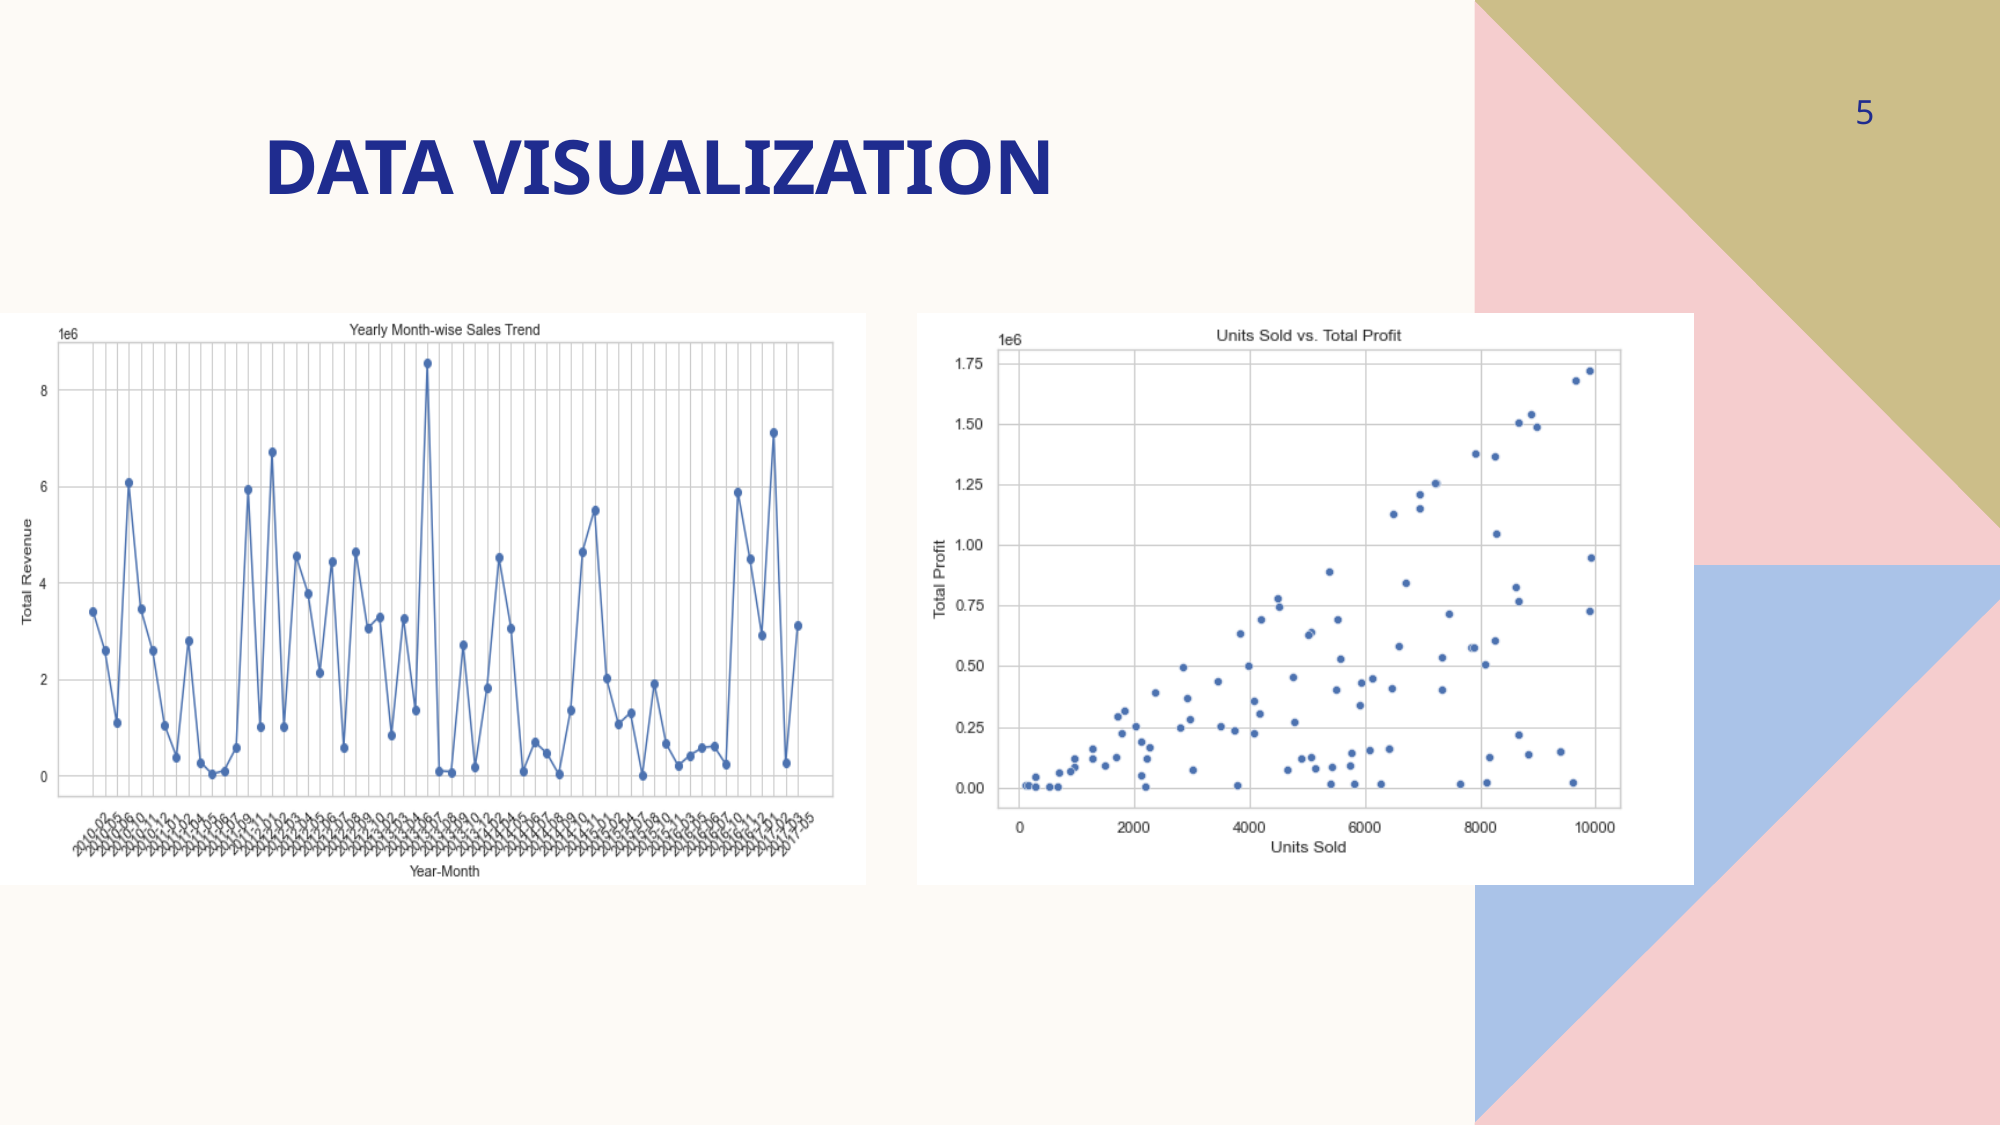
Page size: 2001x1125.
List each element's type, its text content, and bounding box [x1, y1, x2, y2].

title Data visualization [248, 113, 1528, 210]
slide_number 5 [1712, 75, 1875, 153]
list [0, 313, 866, 885]
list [917, 313, 1694, 885]
